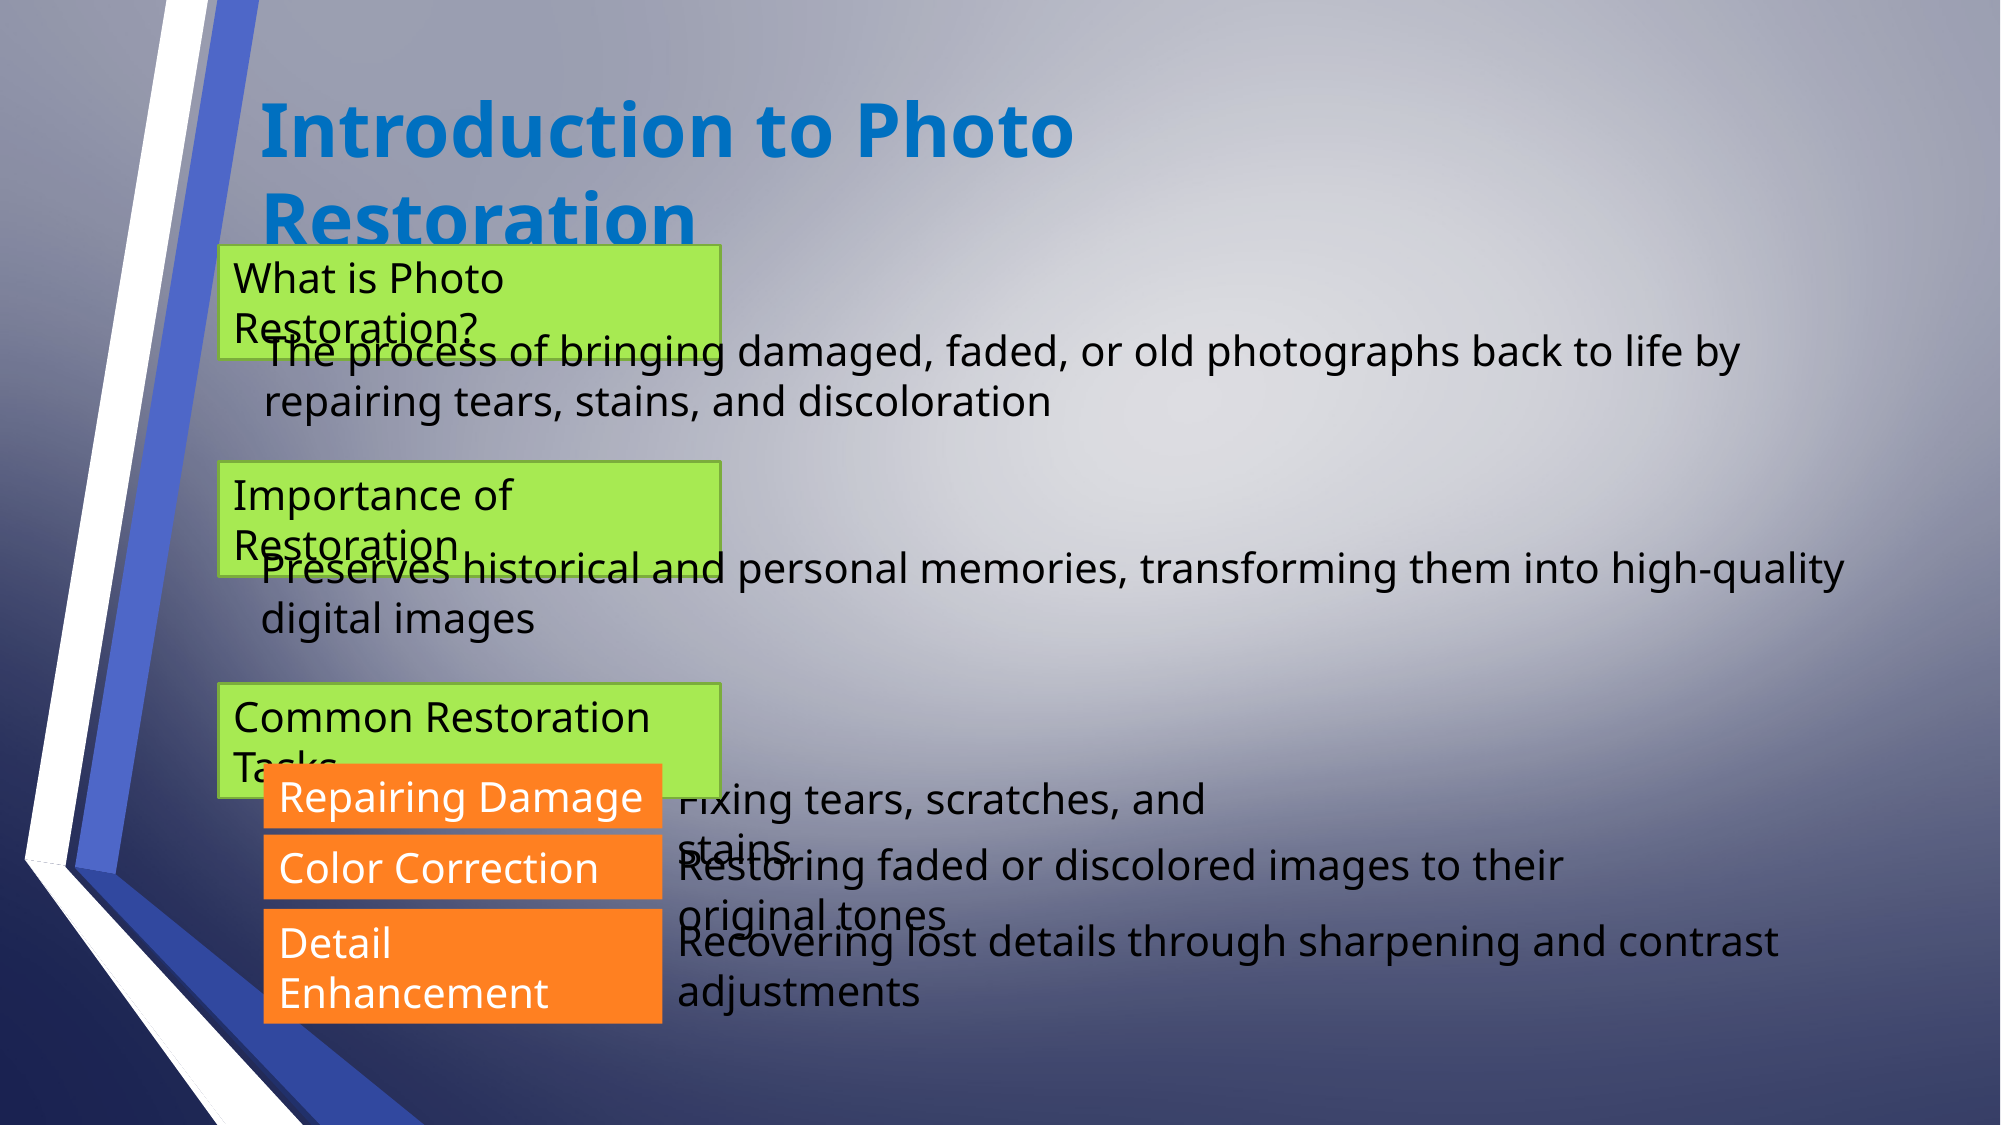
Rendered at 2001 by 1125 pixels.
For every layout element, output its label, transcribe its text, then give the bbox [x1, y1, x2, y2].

text_box Fixing tears, scratches, and stains [662, 765, 1296, 831]
text_box Detail Enhancement [263, 908, 663, 1024]
text_box Repairing Damage [263, 763, 663, 829]
text_box The process of bringing damaged, faded, or old photographs back to life by repairing tears, stains, and discoloration [248, 317, 1892, 433]
text_box Restoring faded or discolored images to their original tones [662, 831, 1711, 907]
text_box Introduction to Photo Restoration [244, 74, 1380, 271]
text_box Color Correction [263, 834, 662, 900]
text_box Common Restoration Tasks [217, 682, 722, 799]
text_box Preserves historical and personal memories, transforming them into high-quality digital images [245, 534, 1889, 650]
text_box Recovering lost details through sharpening and contrast adjustments [662, 907, 1892, 1022]
text_box Importance of Restoration [217, 460, 722, 578]
text_box What is Photo Restoration? [217, 244, 722, 361]
